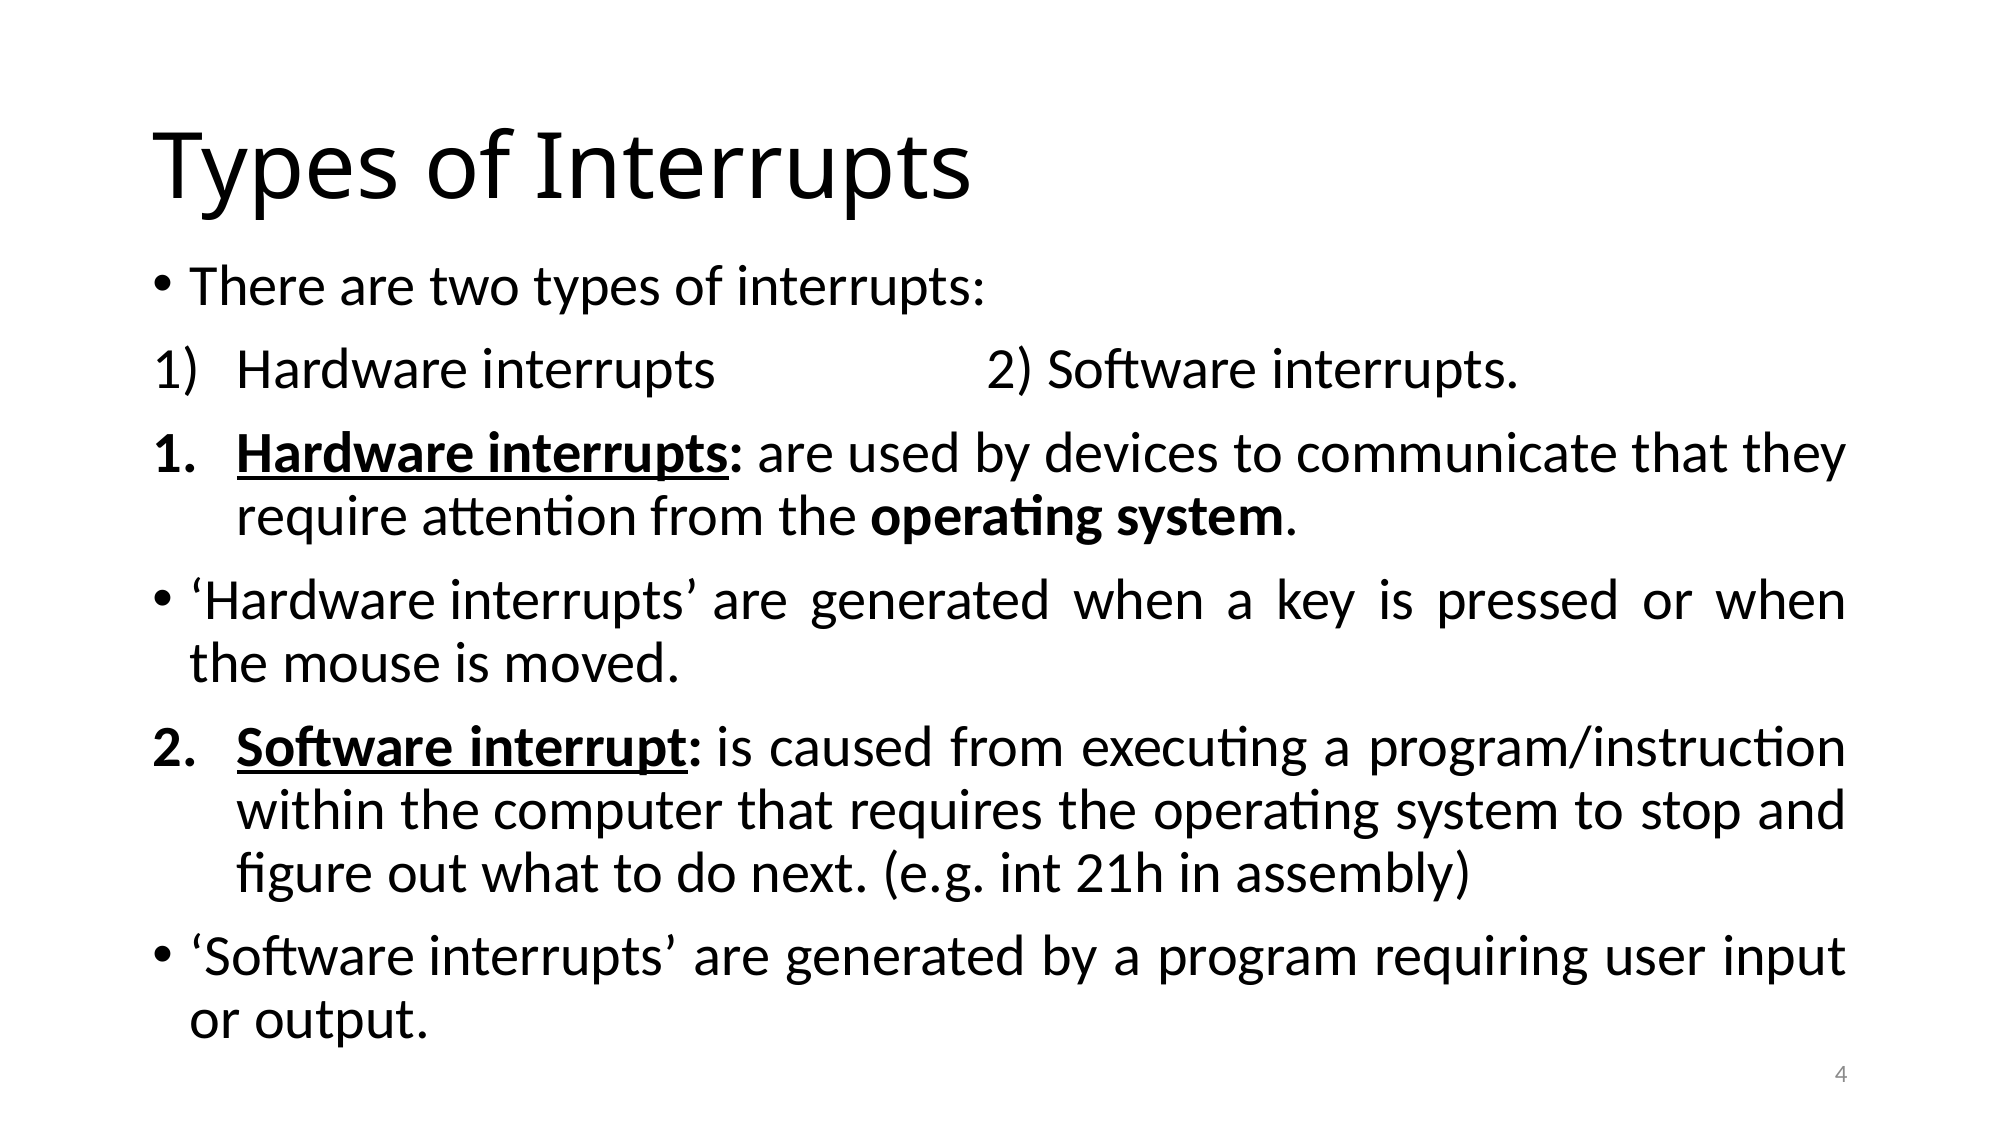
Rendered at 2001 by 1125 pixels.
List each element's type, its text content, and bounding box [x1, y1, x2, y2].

title Types of Interrupts [137, 59, 1863, 247]
slide_number 4 [1412, 1042, 1863, 1103]
list There are two types of interrupts: Hardware interrupts 2) Software interrupts. Hardware interrupts: are used by devices to communicate that they require attention from the operating system. ‘Hardware interrupts’ are generated when a key is pressed or when the mouse is moved. Software interrupt: is caused from executing a program/instruction within the computer that requires the operating system to stop and figure out what to do next. (e.g. int 21h in assembly) ‘Software interrupts’ are generated by a program requiring user input or output. [137, 247, 1863, 1073]
